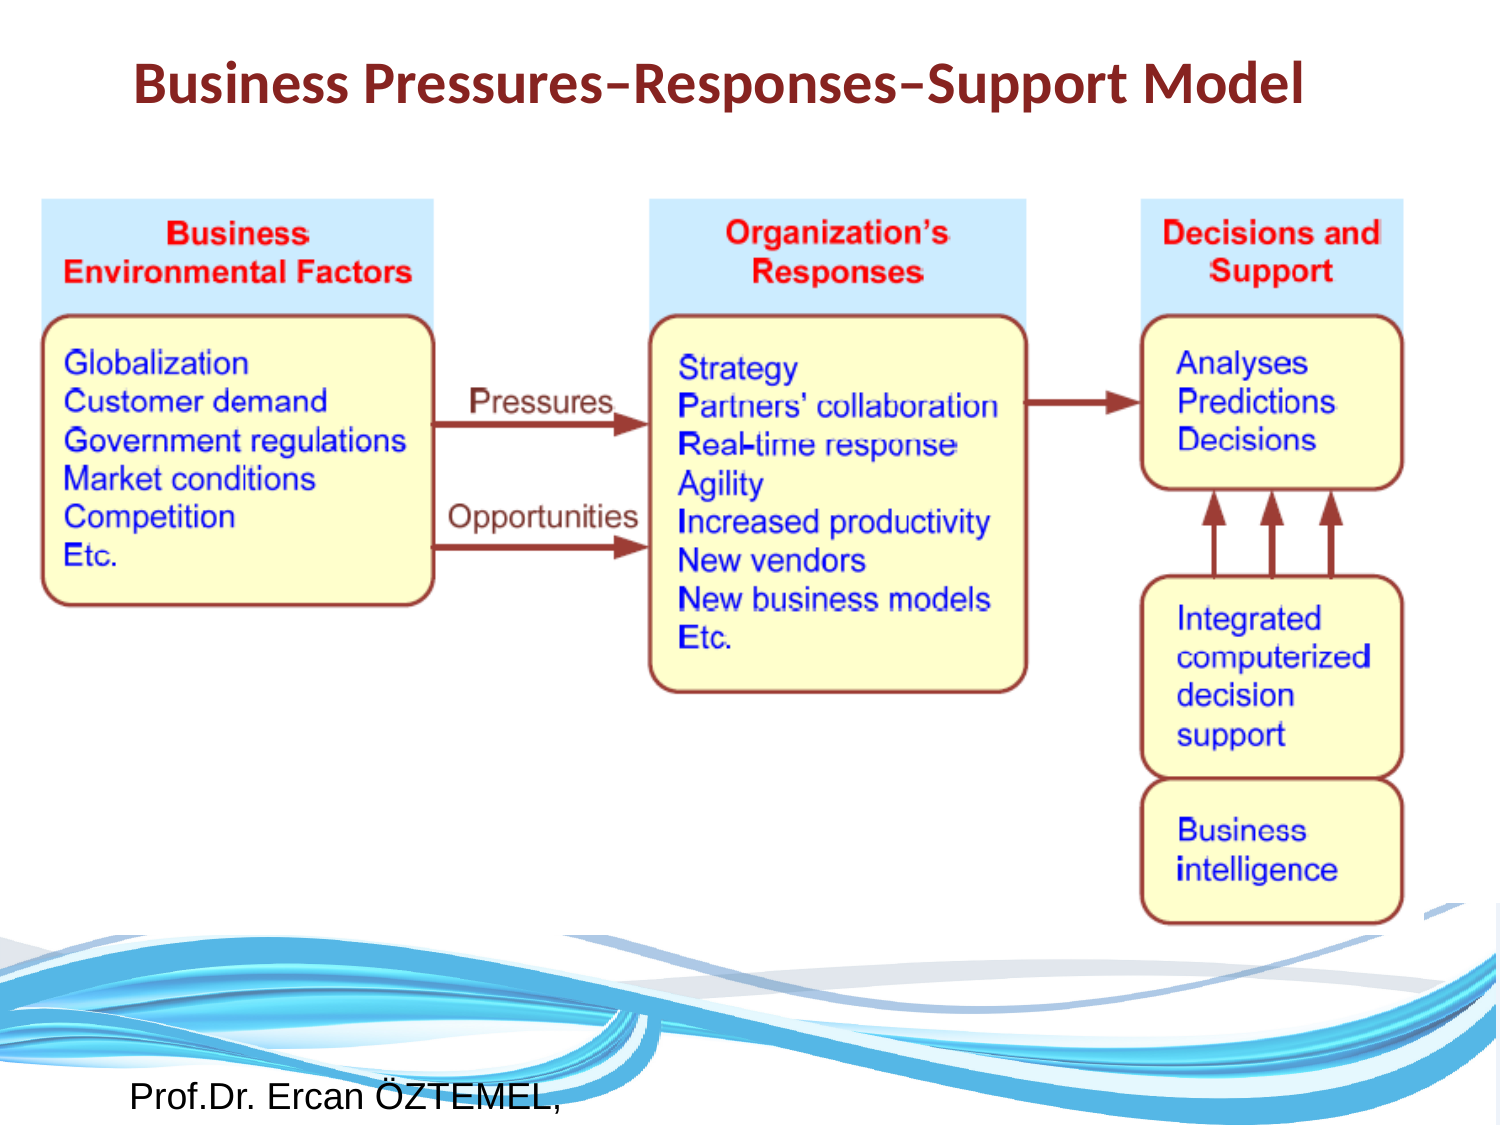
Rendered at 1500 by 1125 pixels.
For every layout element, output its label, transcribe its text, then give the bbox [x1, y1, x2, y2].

title Business Pressures–Responses–Support Model [5, 32, 1436, 126]
picture [0, 184, 1500, 1125]
